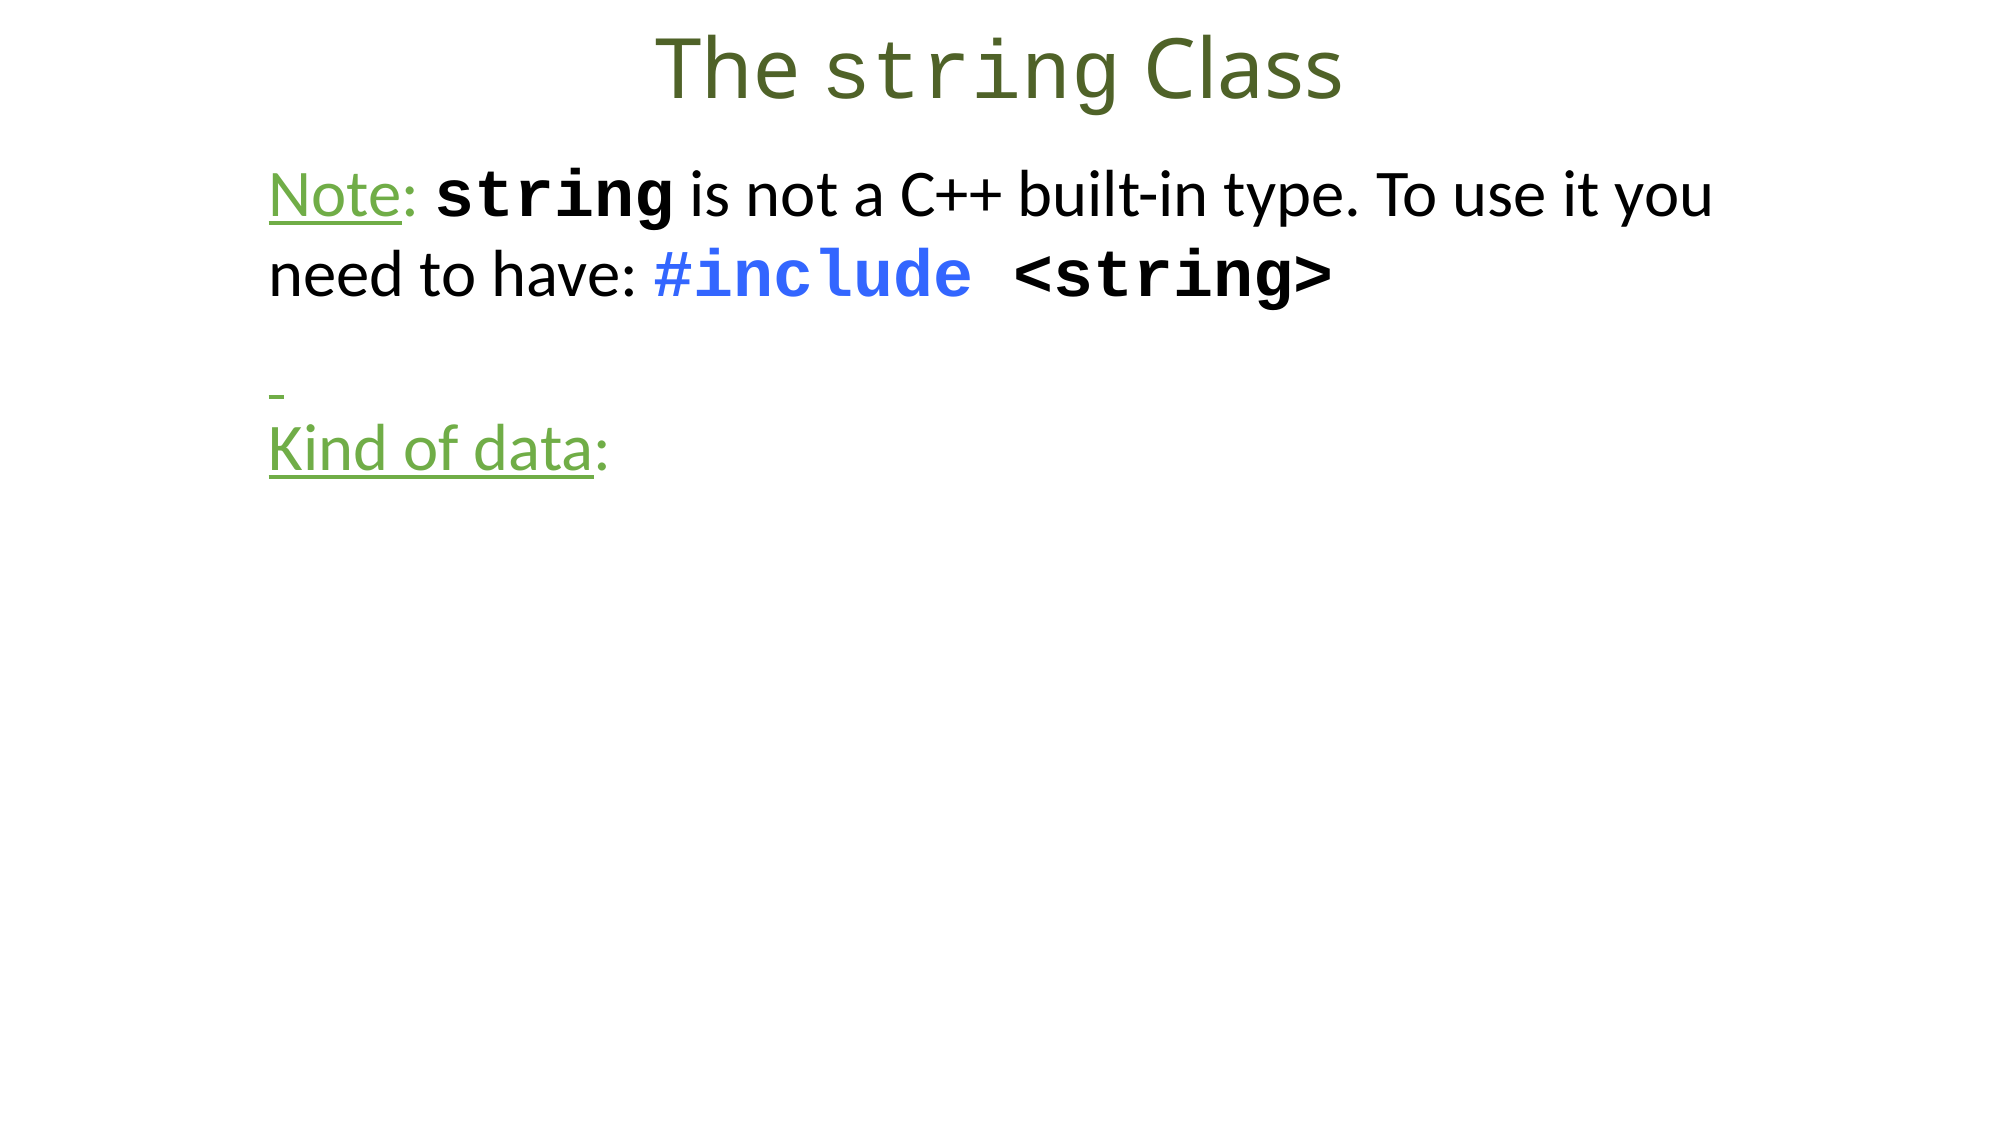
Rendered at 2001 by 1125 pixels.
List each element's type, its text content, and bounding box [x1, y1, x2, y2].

text_box The string Class [324, 7, 1675, 142]
text_box Note: string is not a C++ built-in type. To use it you need to have: #include <string> Kind of data: [253, 142, 1769, 1125]
